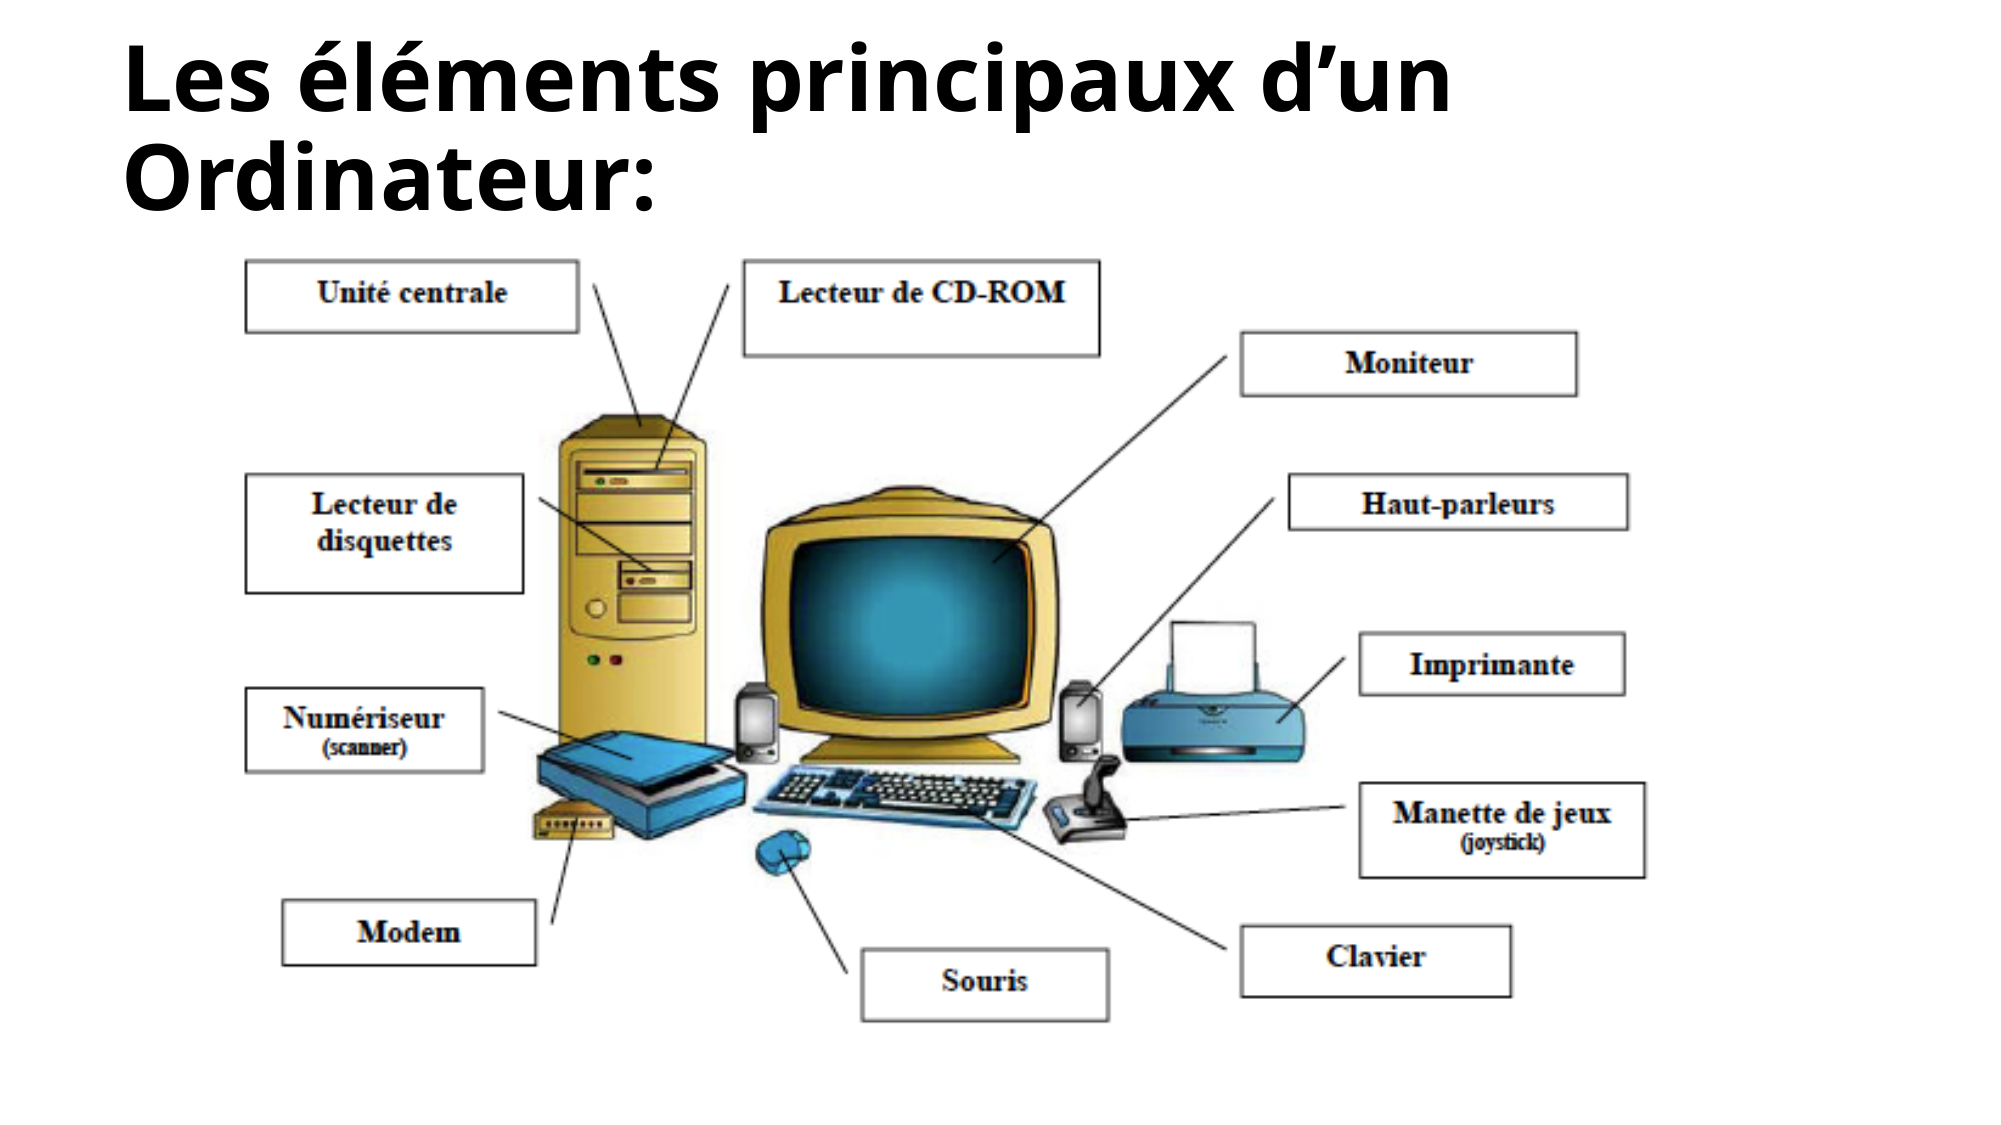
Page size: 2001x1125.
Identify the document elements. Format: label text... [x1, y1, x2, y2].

title Les éléments principaux d’un Ordinateur: [106, 62, 1832, 201]
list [225, 240, 1673, 1050]
